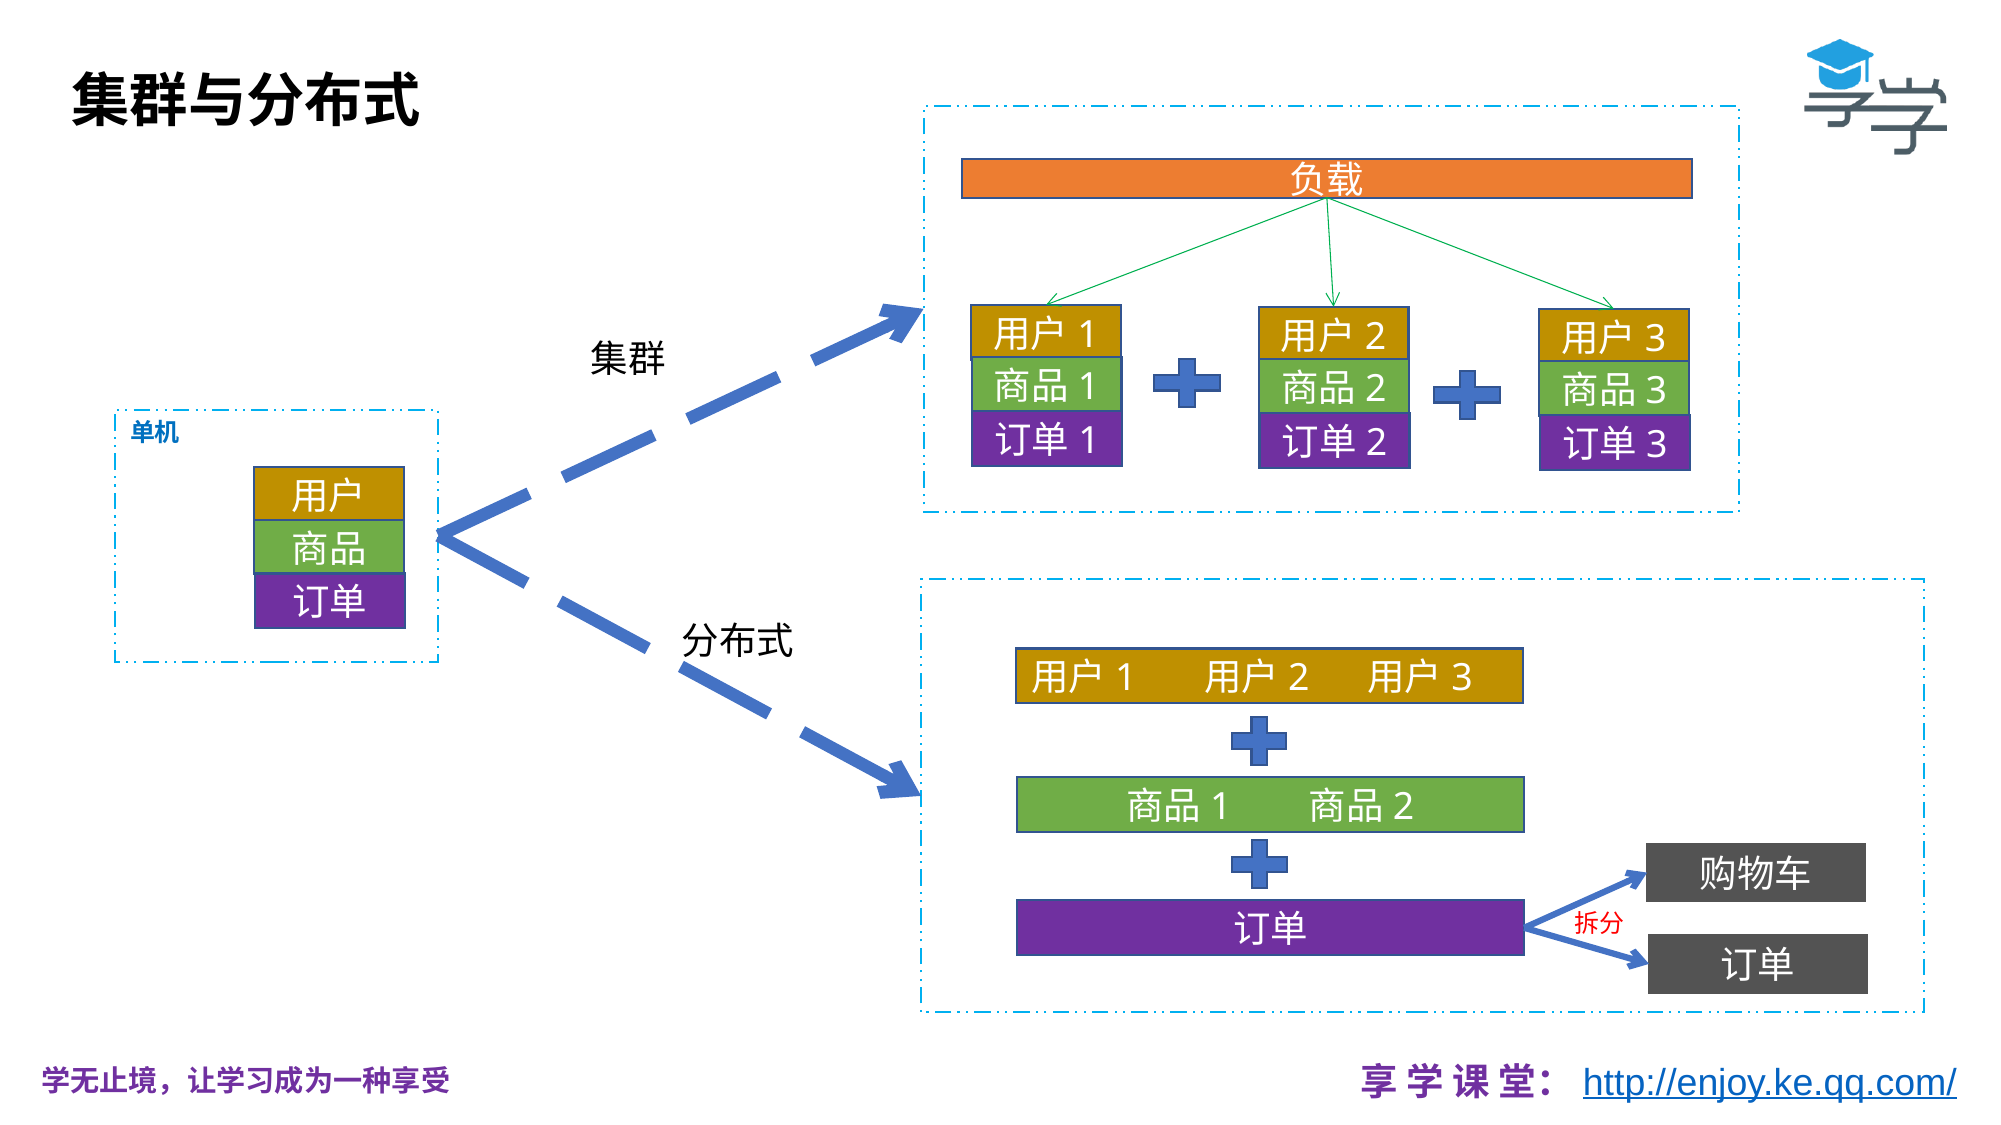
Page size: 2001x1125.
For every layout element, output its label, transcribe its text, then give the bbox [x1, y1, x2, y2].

text_box 用户2 [1258, 306, 1410, 358]
text_box [920, 578, 1925, 1013]
text_box 订单 [1016, 899, 1524, 956]
text_box 商品1 [971, 356, 1123, 410]
text_box 订单 [254, 572, 406, 629]
text_box 商品 [253, 519, 405, 575]
text_box [1433, 397, 1501, 420]
text_box 用户 [253, 466, 405, 519]
text_box 订单1 [971, 410, 1123, 467]
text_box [438, 308, 924, 536]
text_box [1178, 392, 1196, 408]
text_box 商品1 商品2 [1016, 776, 1525, 833]
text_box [1414, 109, 1526, 397]
text_box 用户1 [970, 304, 1122, 361]
text_box 订单2 [1258, 412, 1411, 469]
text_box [1132, 110, 1241, 392]
picture [1799, 20, 1952, 173]
text_box 负载 [961, 158, 1132, 199]
text_box 商品2 [1258, 358, 1410, 412]
text_box 负载 [1241, 158, 1414, 199]
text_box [1524, 872, 1648, 927]
text_box 用户3 [1538, 308, 1690, 360]
text_box [1231, 839, 1288, 889]
text_box 用户1 用户2 用户3 [1015, 647, 1524, 704]
text_box 订单 [1648, 934, 1868, 994]
text_box 单机 [114, 409, 438, 663]
text_box 集群与分布式 [56, 56, 437, 141]
text_box 购物车 [1646, 843, 1866, 902]
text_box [438, 535, 922, 796]
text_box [1524, 927, 1649, 964]
text_box 商品3 [1538, 360, 1690, 417]
text_box 负载 [1526, 158, 1693, 199]
text_box 订单3 [1539, 414, 1691, 471]
text_box [1231, 716, 1287, 766]
text_box [923, 105, 1740, 513]
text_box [1275, 248, 1385, 256]
